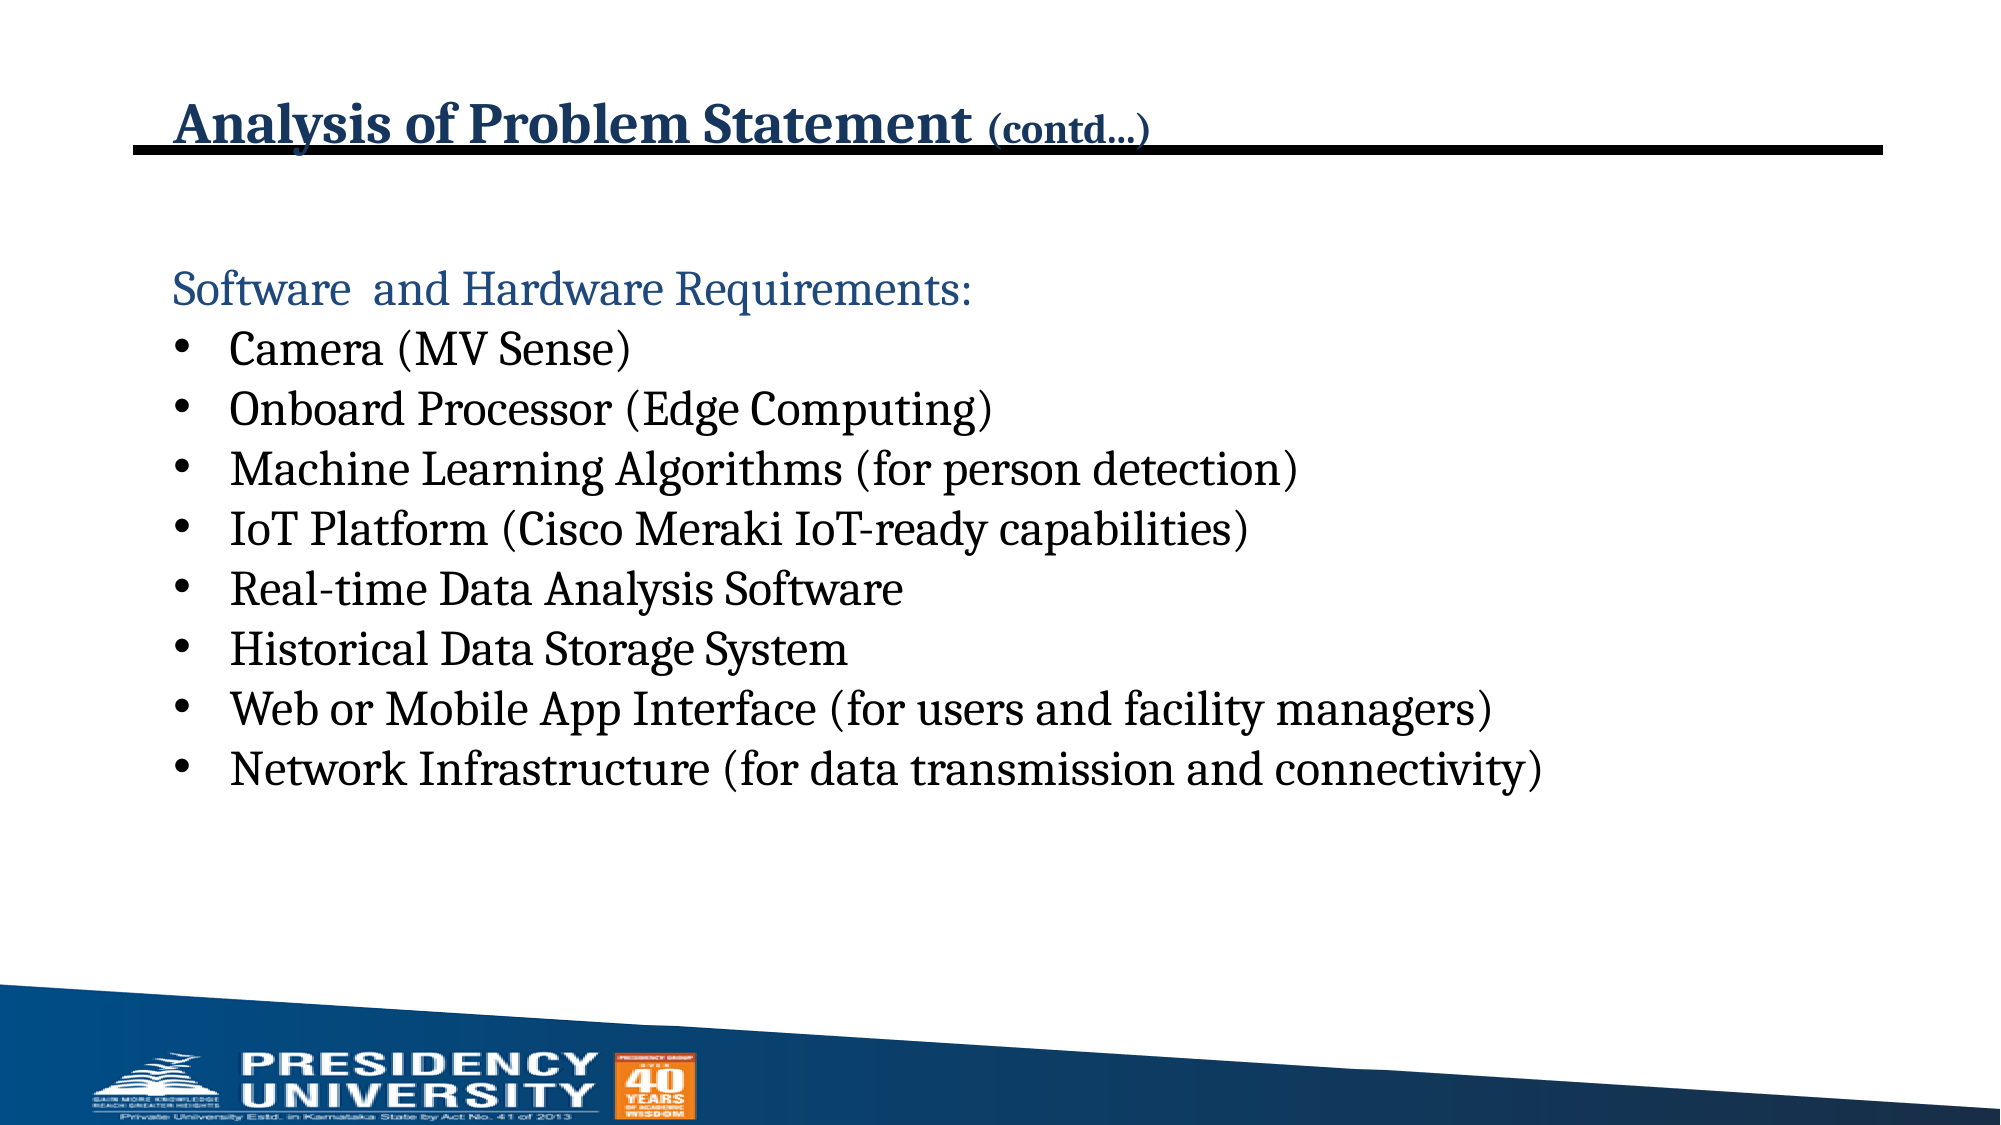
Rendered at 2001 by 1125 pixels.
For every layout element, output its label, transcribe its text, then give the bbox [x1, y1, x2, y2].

title Analysis of Problem Statement (contd...) [133, 45, 1884, 125]
list Software and Hardware Requirements: Camera (MV Sense) Onboard Processor (Edge Computing) Machine Learning Algorithms (for person detection) IoT Platform (Cisco Meraki IoT-ready capabilities) Real-time Data Analysis Software Historical Data Storage System Web or Mobile App Interface (for users and facility managers) Network Infrastructure (for data transmission and connectivity) [133, 187, 1884, 1000]
picture [0, 982, 2000, 1125]
